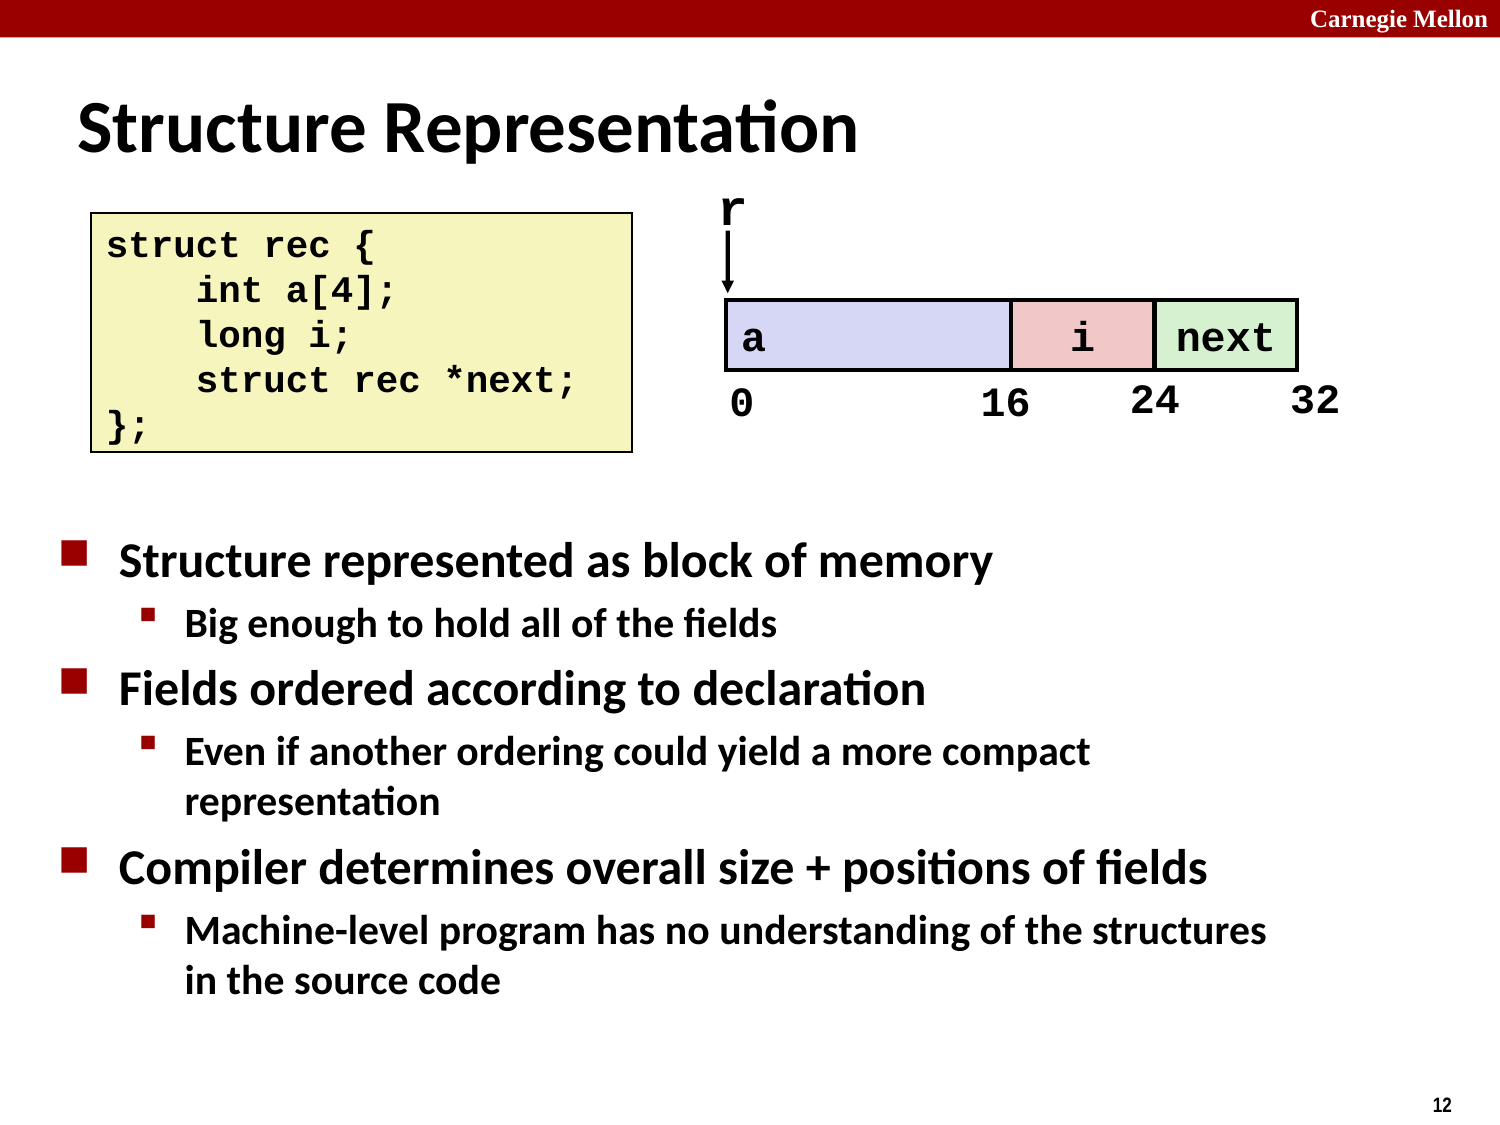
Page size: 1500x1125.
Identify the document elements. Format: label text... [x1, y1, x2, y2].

text_box struct rec { int a[4]; long i; struct rec *next; }; [91, 212, 632, 453]
title Structure Representation [62, 74, 1426, 170]
list Structure represented as block of memory Big enough to hold all of the fields Fields ordered according to declaration Even if another ordering could yield a more compact representation Compiler determines overall size + positions of fields Machine-level program has no understanding of the structures in the source code [47, 519, 1318, 991]
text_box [702, 167, 1356, 433]
